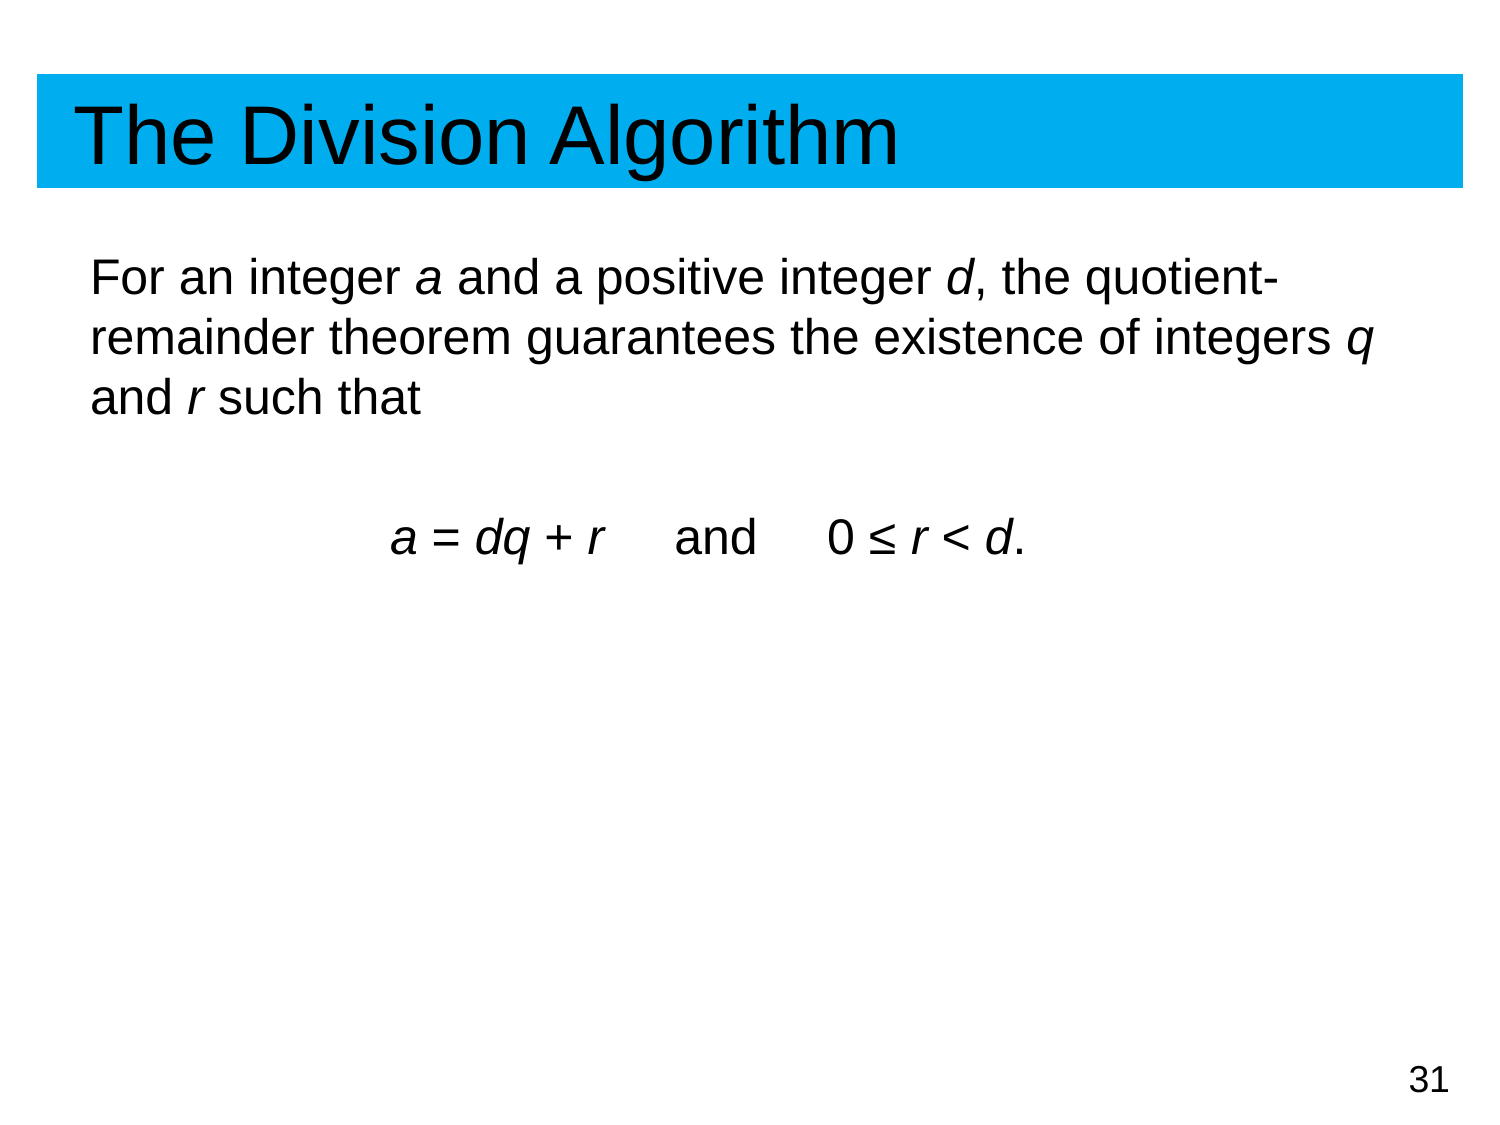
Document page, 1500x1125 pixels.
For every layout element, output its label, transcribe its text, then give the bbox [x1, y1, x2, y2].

title The Division Algorithm [58, 37, 1408, 225]
list For an integer a and a positive integer d, the quotient-remainder theorem guarantees the existence of integers q and r such that a = dq + r and 0 ≤ r < d. [75, 237, 1425, 1038]
